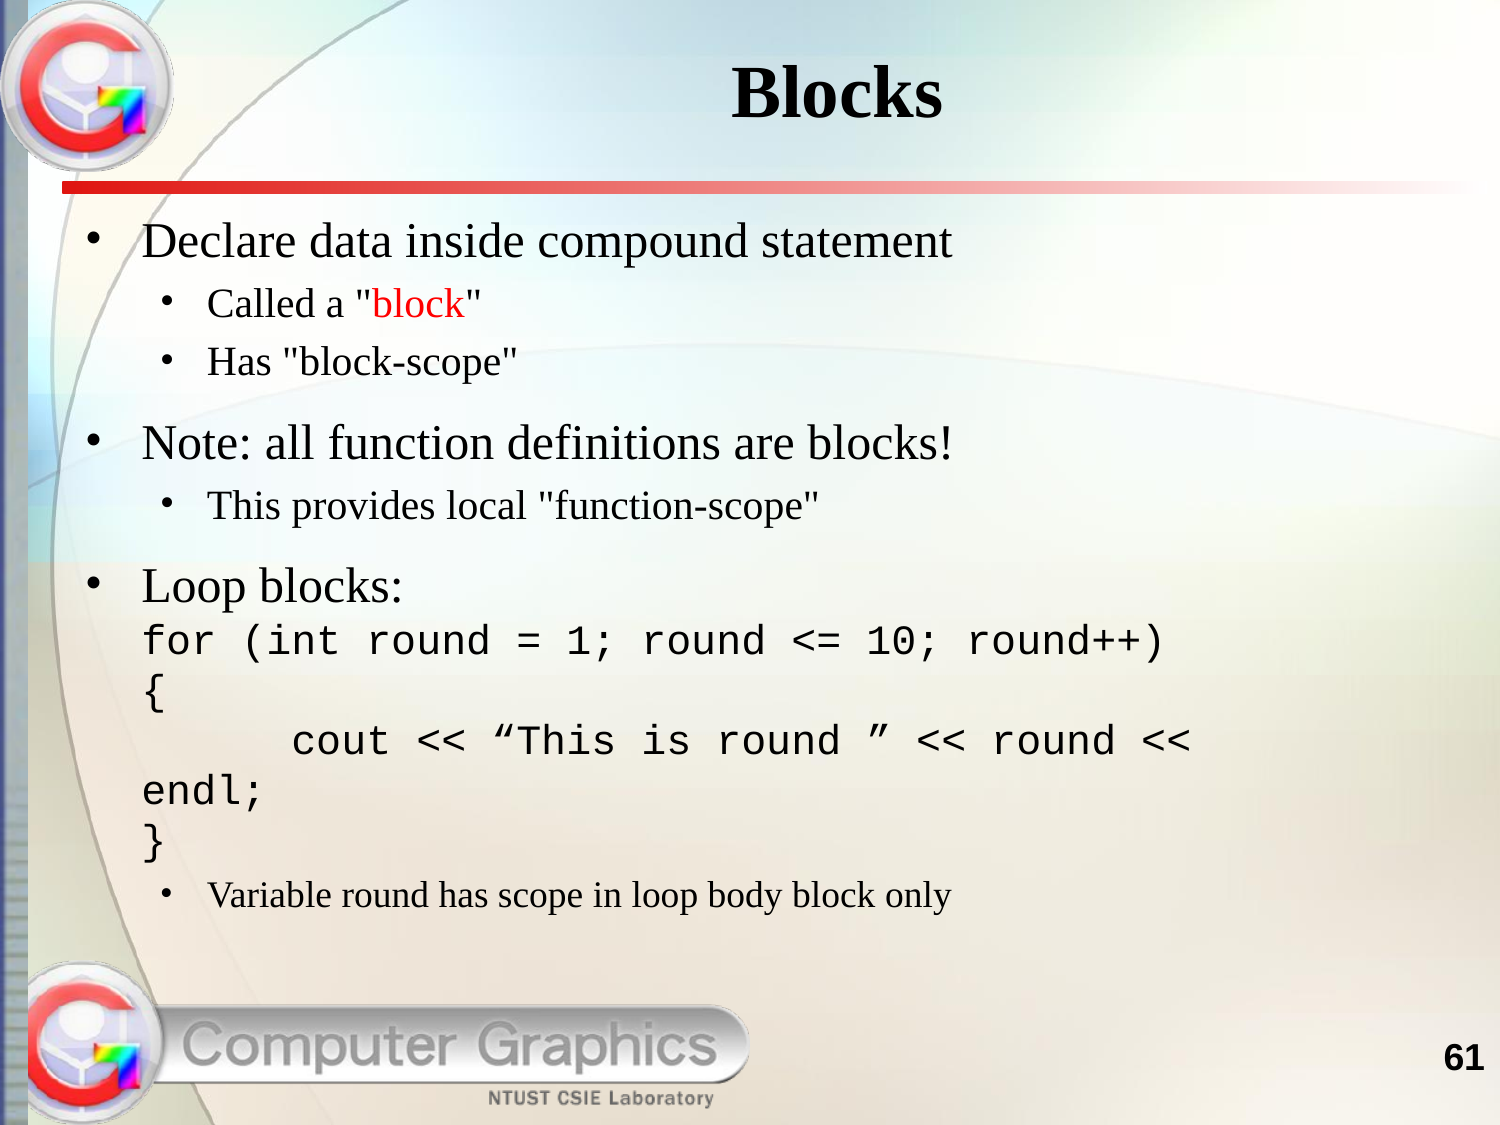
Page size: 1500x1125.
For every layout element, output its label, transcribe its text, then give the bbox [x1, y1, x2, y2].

title Blocks [174, 0, 1500, 175]
picture [0, 0, 1500, 1125]
list Declare data inside compound statement Called a "block" Has "block-scope" Note: all function definitions are blocks! This provides local "function-scope" Loop blocks: for (int round = 1; round <= 10; round++) { cout << “This is round ” << round << endl; } Variable round has scope in loop body block only [69, 200, 1344, 807]
slide_number 61 [1187, 1025, 1500, 1063]
